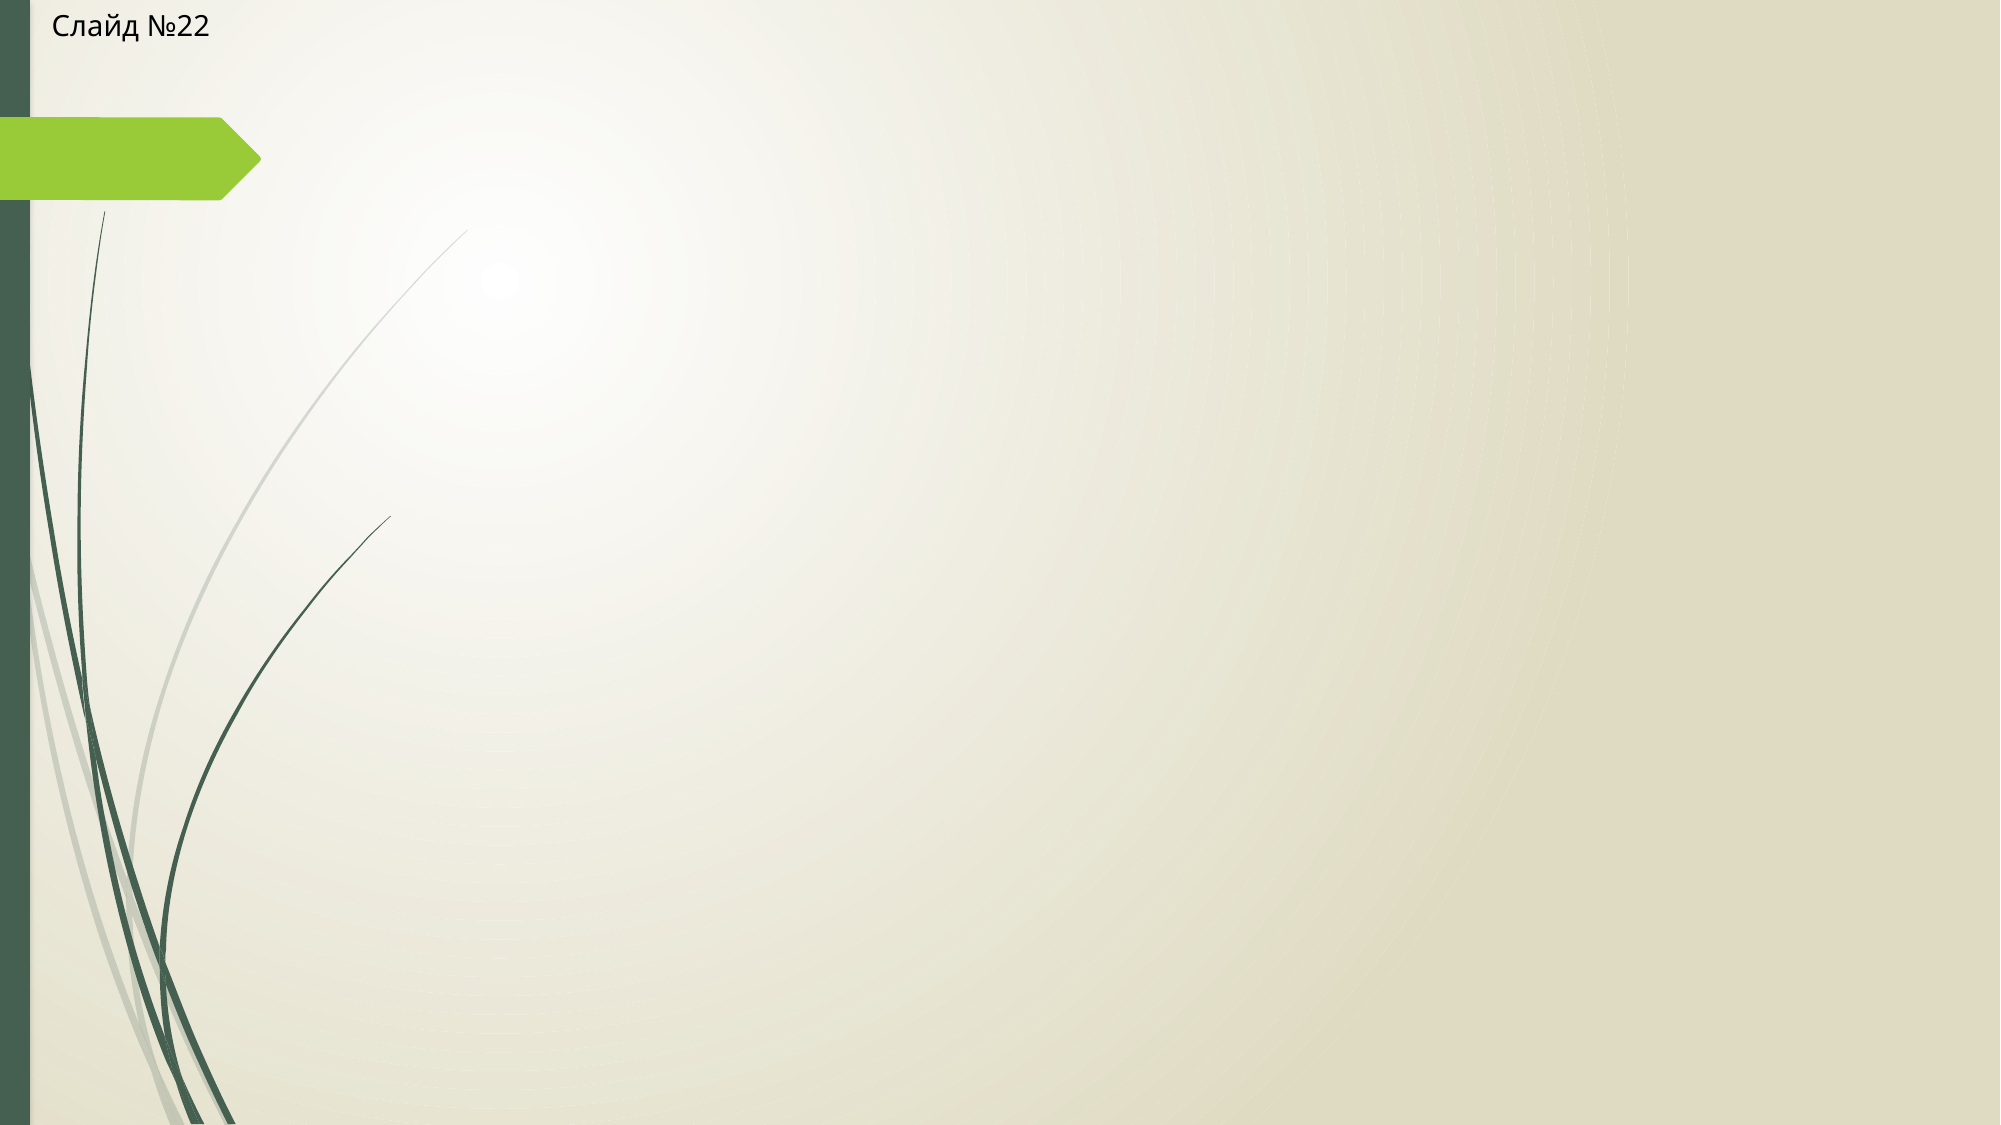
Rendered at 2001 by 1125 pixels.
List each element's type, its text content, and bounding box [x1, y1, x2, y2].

text_box Слайд №22 [36, 0, 226, 50]
